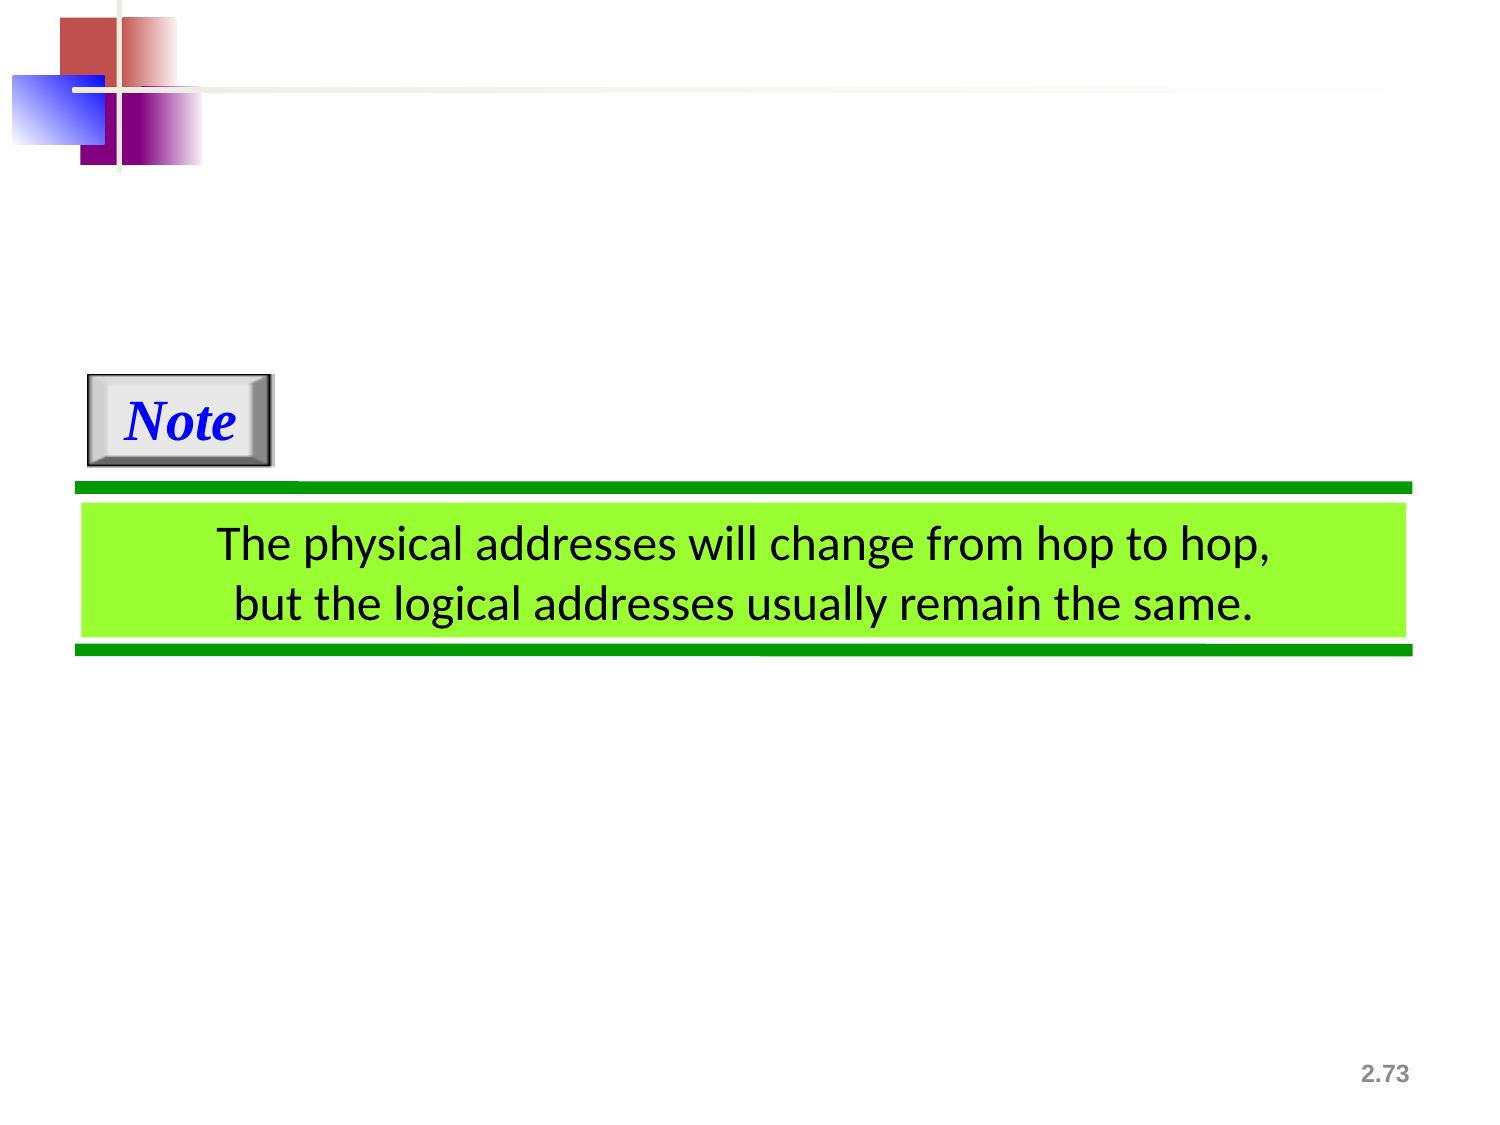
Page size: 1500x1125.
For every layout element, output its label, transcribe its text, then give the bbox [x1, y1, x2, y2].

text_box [87, 374, 276, 469]
text_box [116, 93, 122, 173]
text_box [141, 93, 202, 165]
text_box [80, 93, 116, 165]
text_box [72, 87, 1423, 93]
slide_number 2.73 [1074, 1042, 1425, 1103]
text_box [122, 93, 141, 165]
text_box The physical addresses will change from hop to hop, but the logical addresses usually remain the same. [81, 502, 1407, 638]
text_box [122, 17, 177, 86]
text_box [60, 17, 116, 86]
text_box [12, 75, 105, 145]
text_box [116, 0, 122, 87]
